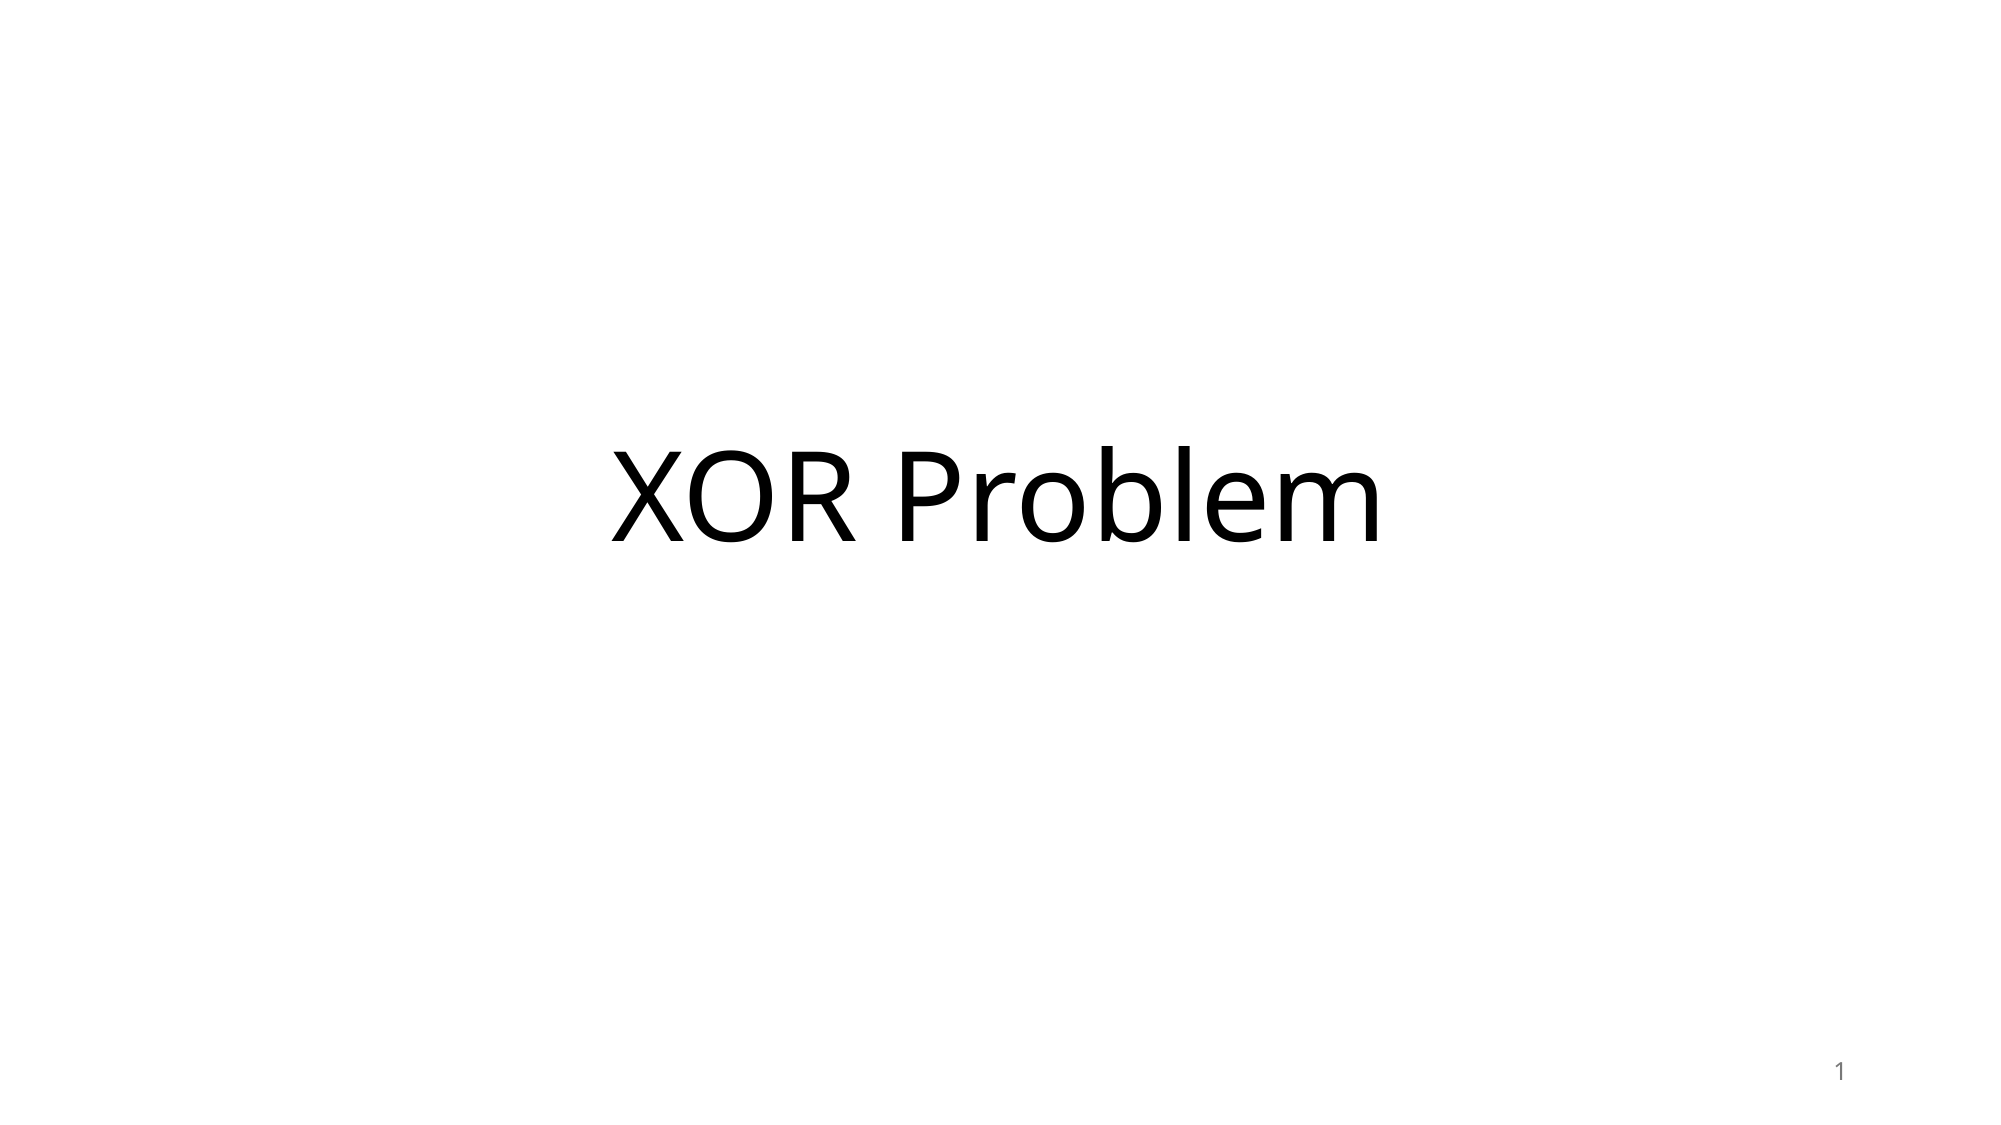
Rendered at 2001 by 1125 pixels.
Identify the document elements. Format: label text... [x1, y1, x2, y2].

slide_number 1 [1412, 1042, 1863, 1103]
title XOR Problem [249, 184, 1750, 576]
